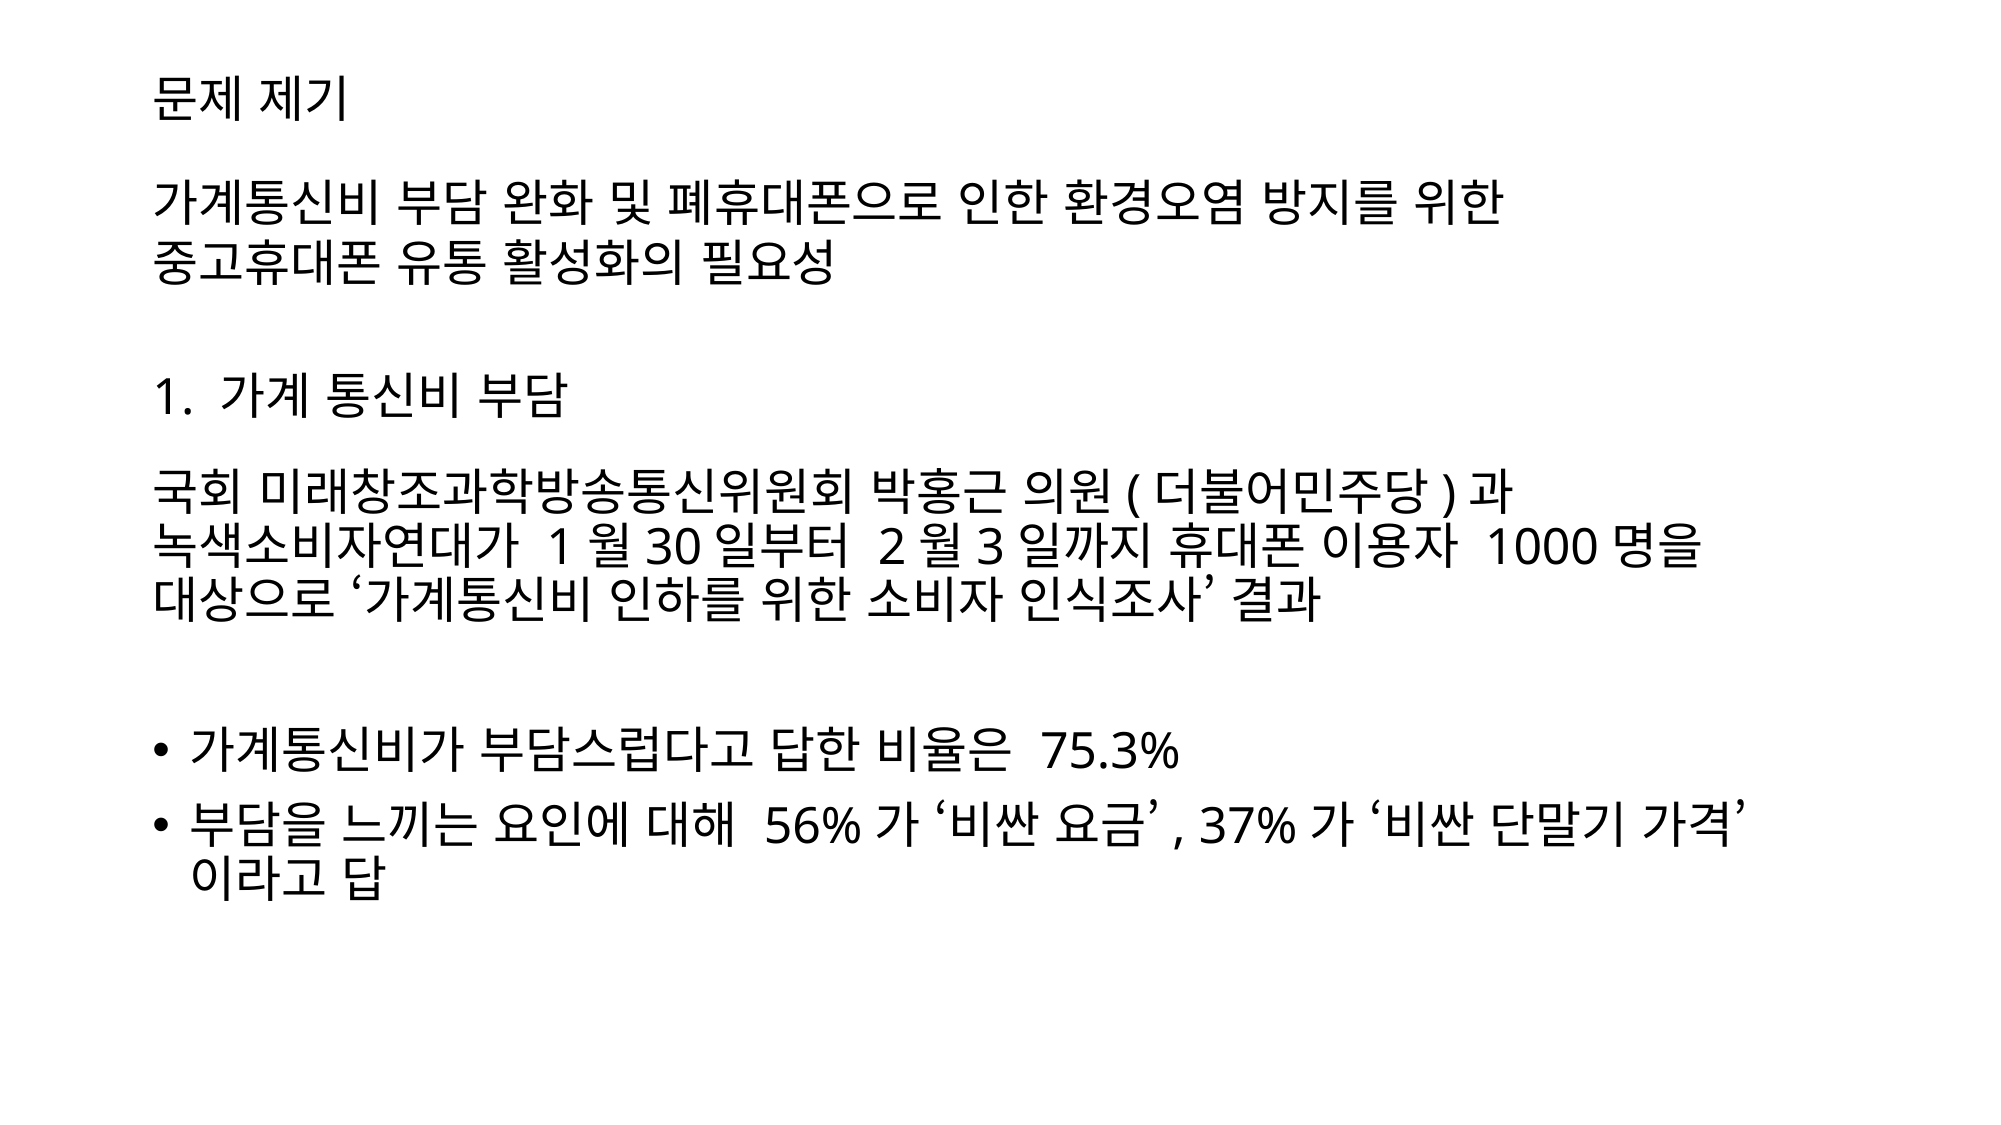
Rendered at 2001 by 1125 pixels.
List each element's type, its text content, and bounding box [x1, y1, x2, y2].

text_box 가계통신비 부담 완화 및 폐휴대폰으로 인한 환경오염 방지를 위한 중고휴대폰 유통 활성화의 필요성 [137, 163, 1922, 299]
title 문제 제기 [137, 59, 1863, 142]
list 국회 미래창조과학방송통신위원회 박홍근 의원(더불어민주당)과 녹색소비자연대가 1월30일부터 2월3일까지 휴대폰 이용자 1000명을 대상으로 ‘가계통신비 인하를 위한 소비자 인식조사’ 결과 가계통신비가 부담스럽다고 답한 비율은 75.3% 부담을 느끼는 요인에 대해 56%가 ‘비싼 요금’, 37%가 ‘비싼 단말기 가격’이라고 답 [137, 440, 1863, 932]
text_box 1. 가계 통신비 부담 [137, 357, 1863, 440]
